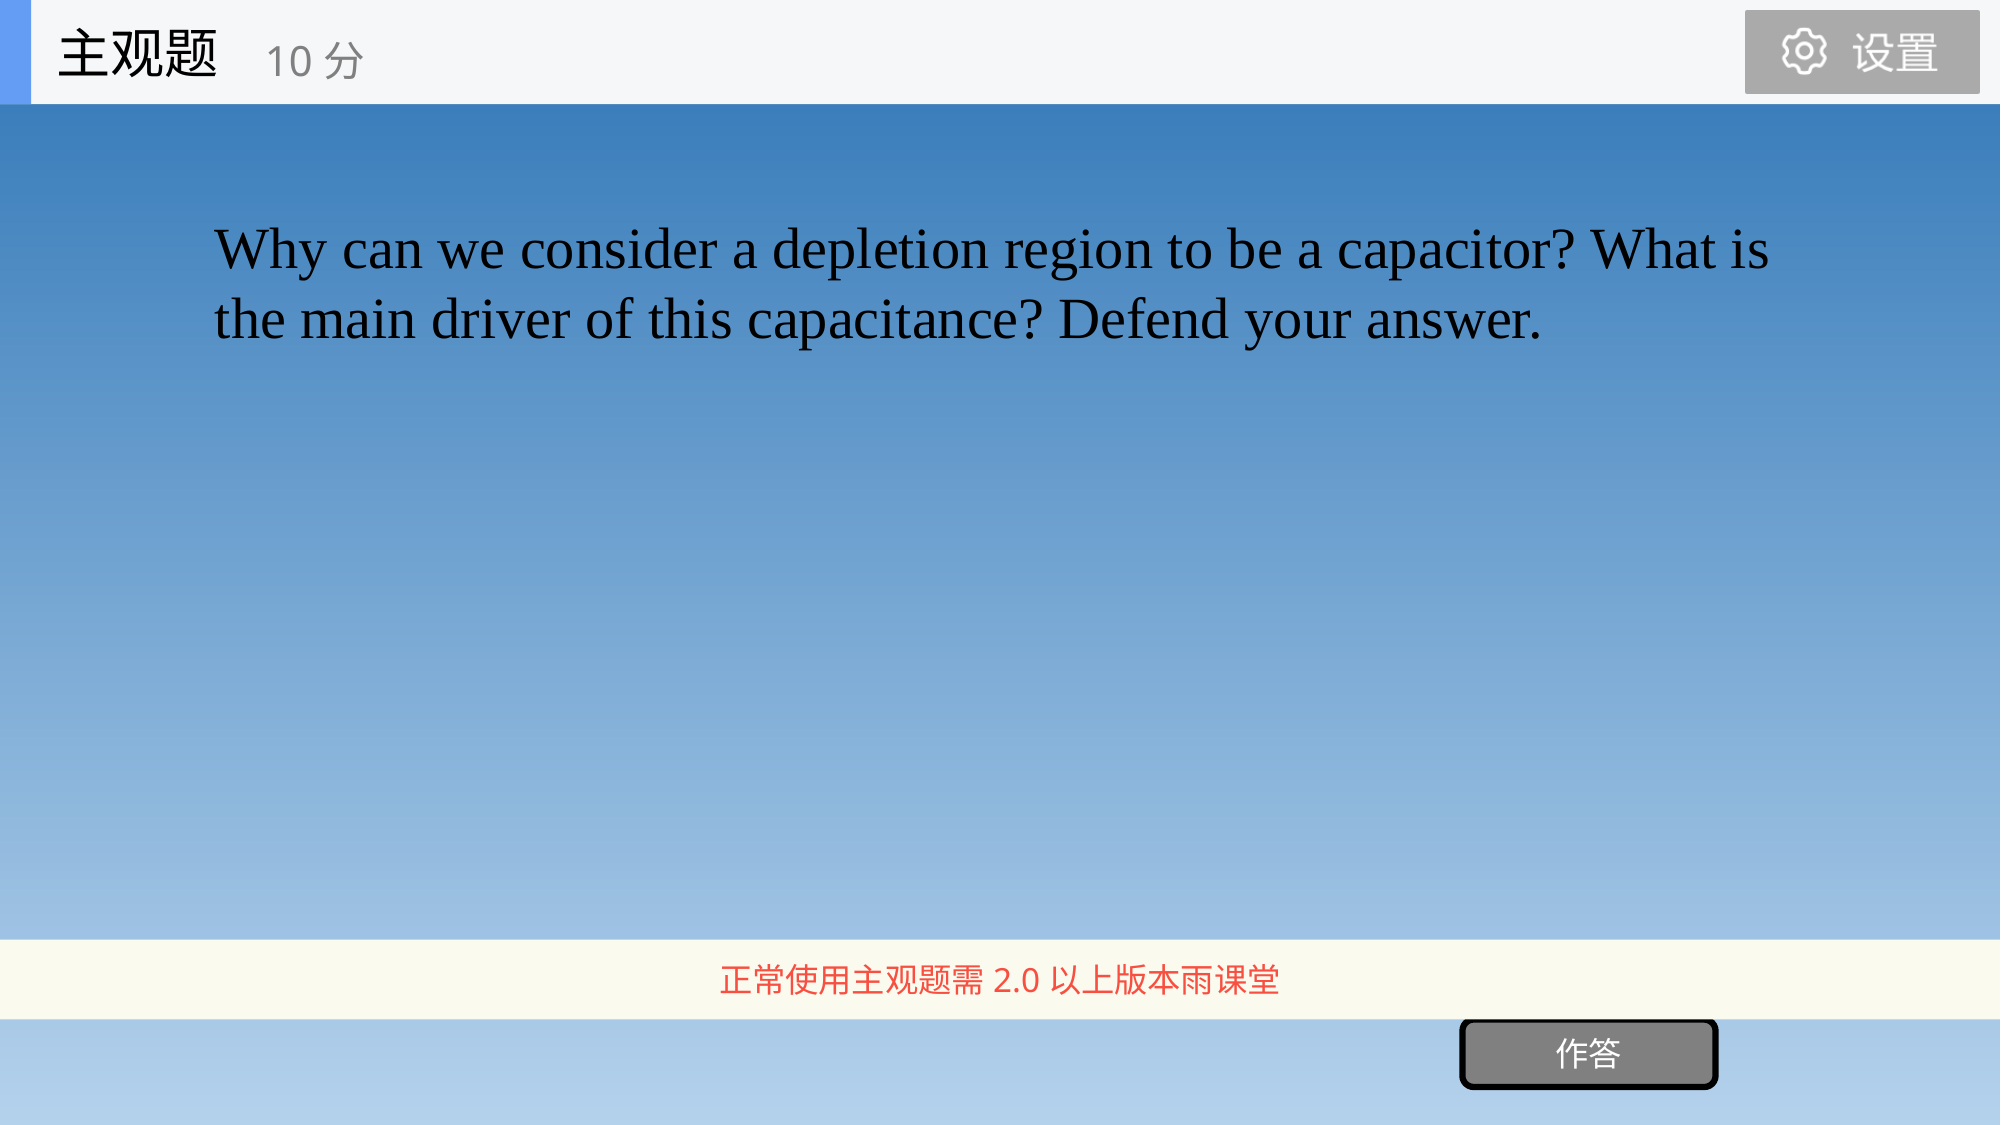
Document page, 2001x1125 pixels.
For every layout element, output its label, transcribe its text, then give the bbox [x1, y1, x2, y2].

text_box 作答 [1461, 1021, 1717, 1089]
text_box 正常使用主观题需2.0以上版本雨课堂 [0, 938, 2000, 1021]
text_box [0, 0, 2000, 105]
picture [1745, 10, 1980, 94]
text_box Why can we consider a depletion region to be a capacitor? What is the main driver of this capacitance? Defend your answer. [200, 105, 1800, 456]
